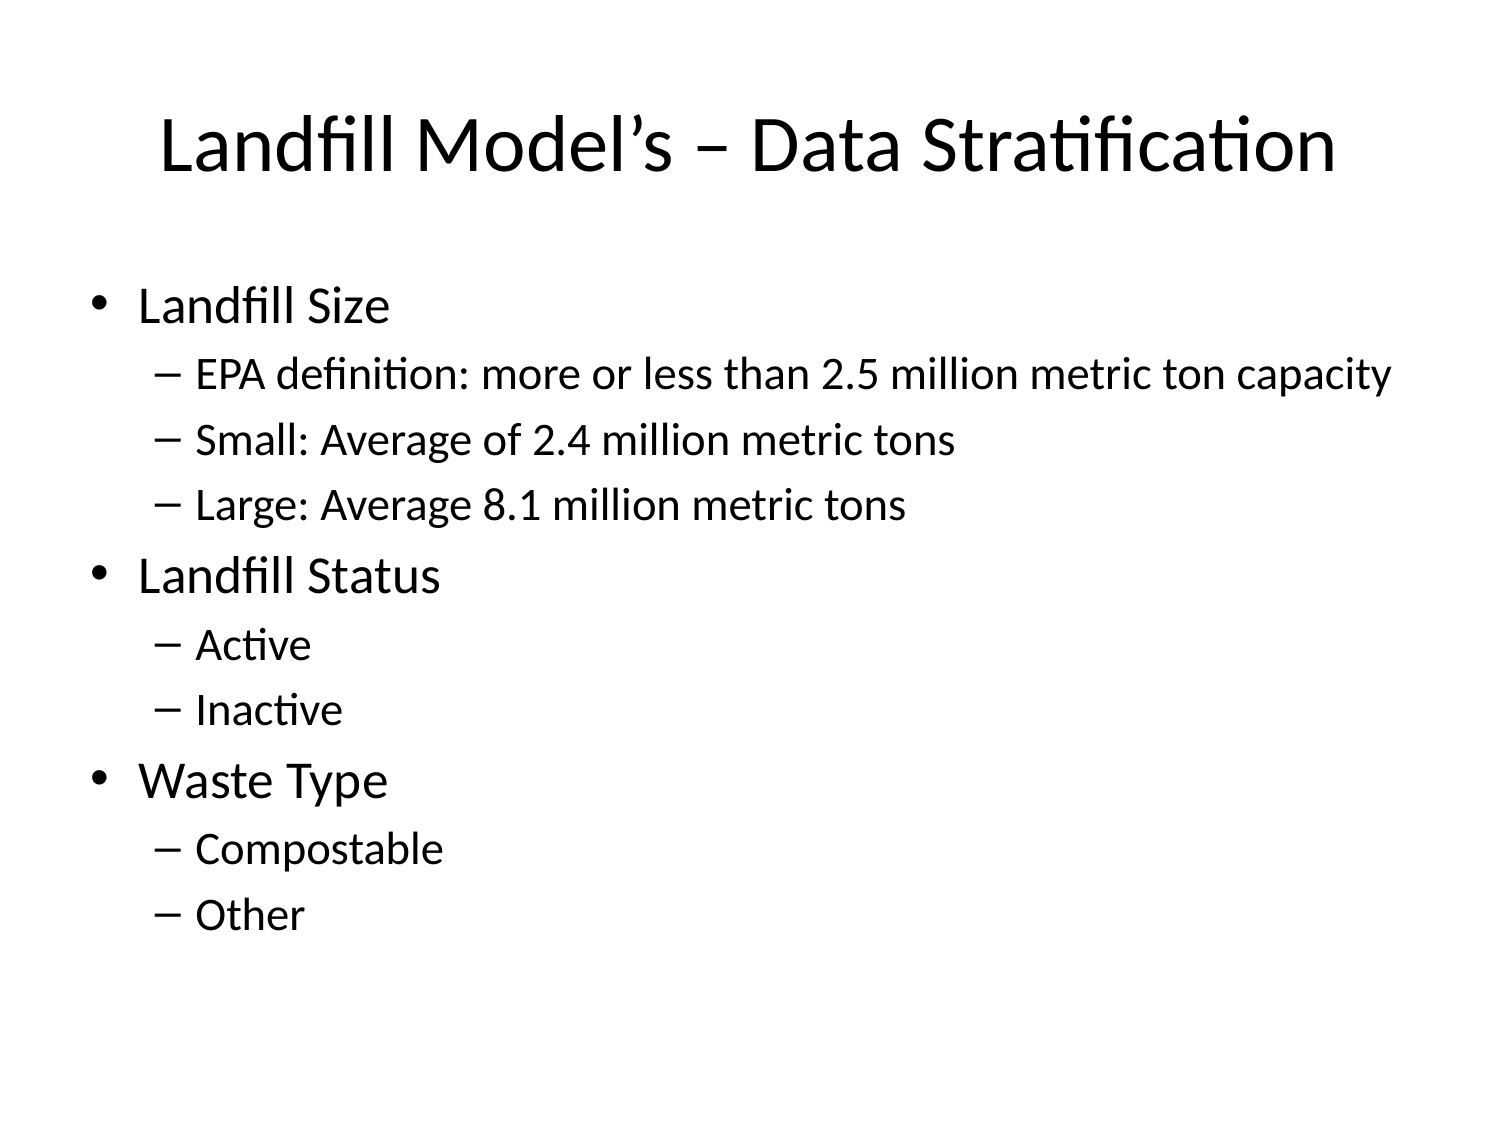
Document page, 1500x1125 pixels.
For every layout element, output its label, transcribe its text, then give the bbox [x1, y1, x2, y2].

title Landfill Model’s – Data Stratification [75, 45, 1425, 233]
list Landfill Size EPA definition: more or less than 2.5 million metric ton capacity Small: Average of 2.4 million metric tons Large: Average 8.1 million metric tons Landfill Status Active Inactive Waste Type Compostable Other [75, 262, 1425, 1005]
